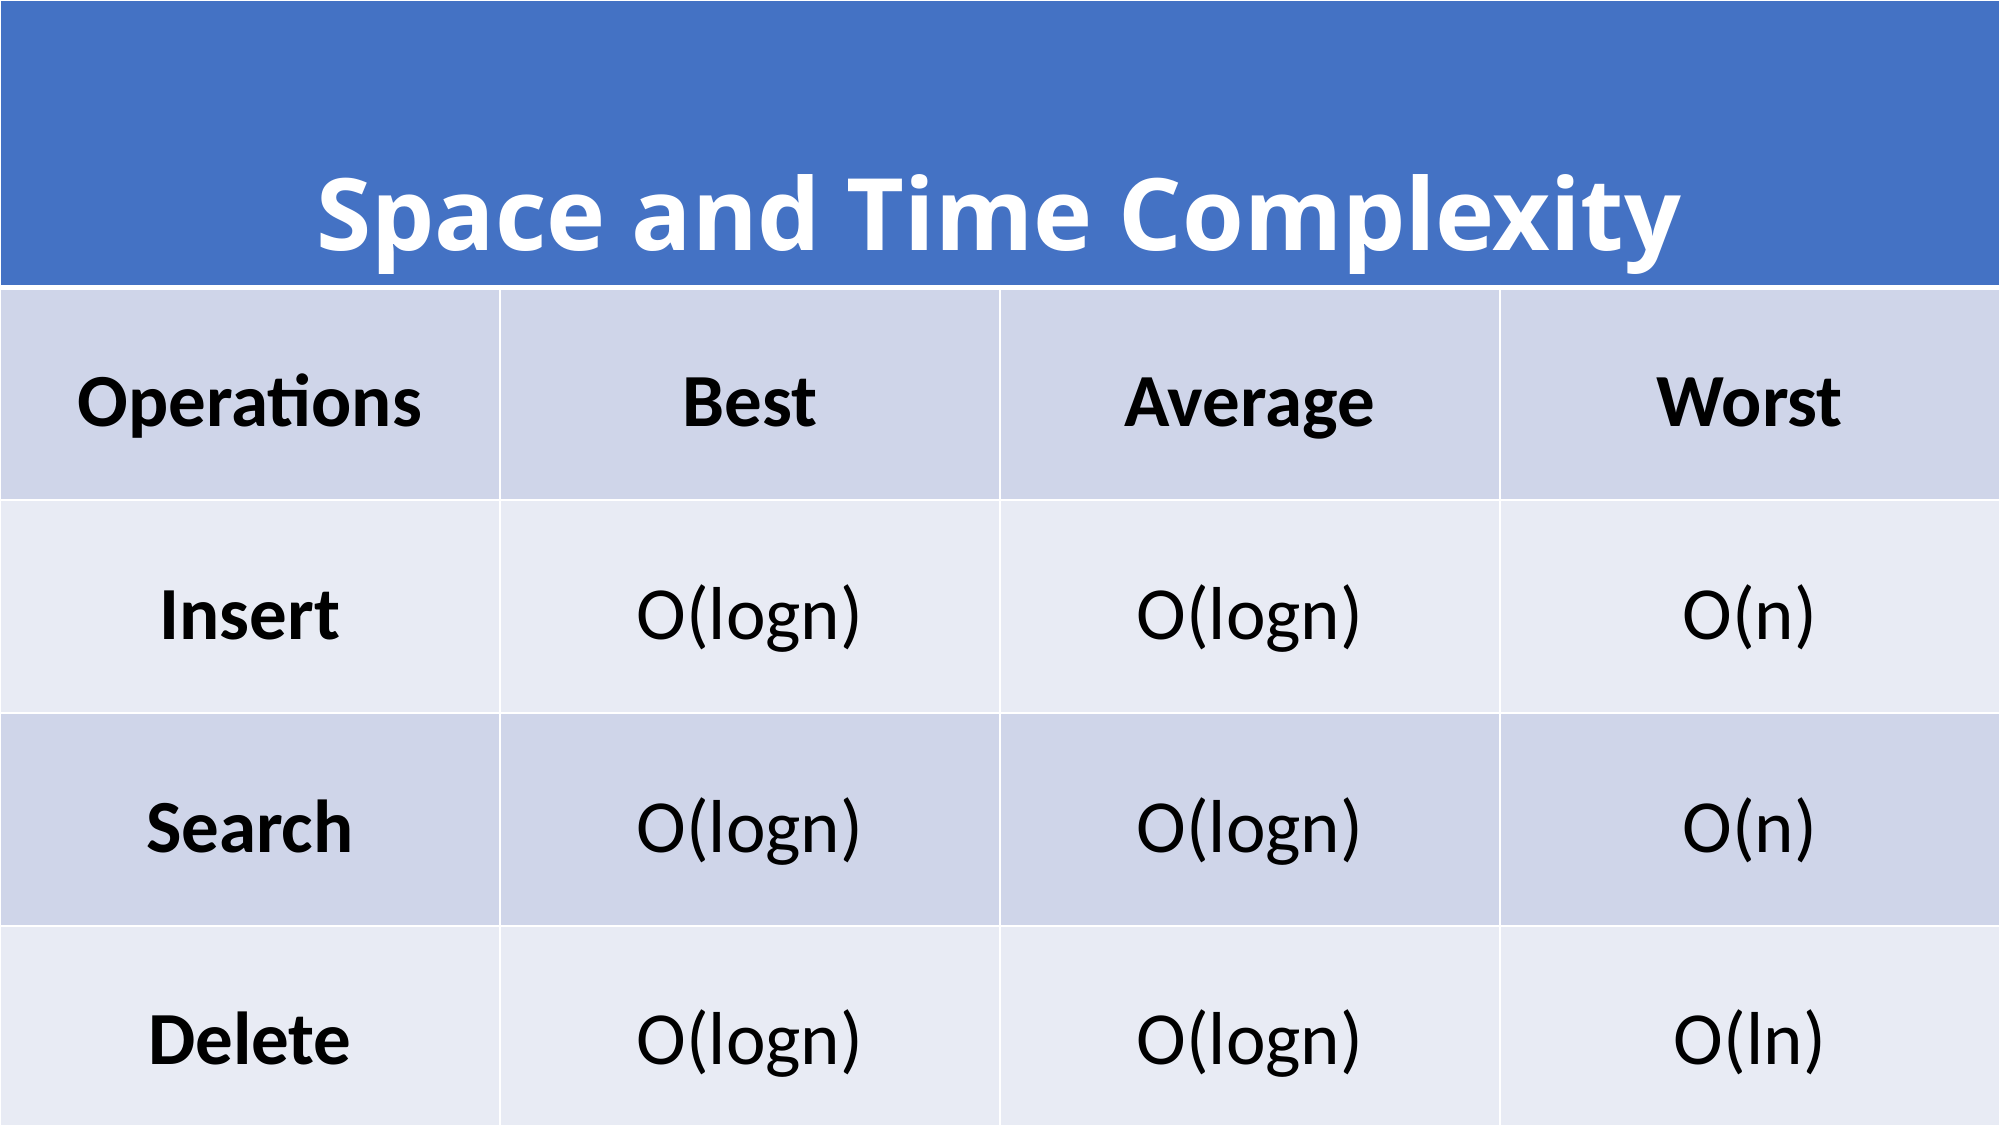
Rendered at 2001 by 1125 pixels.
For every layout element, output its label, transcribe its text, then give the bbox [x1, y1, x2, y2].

table_cell O(logn) [1001, 714, 1499, 925]
table_header Space and Time Complexity [1, 1, 1999, 285]
table_cell Search [1, 714, 499, 925]
table_cell O(logn) [501, 927, 999, 1125]
table_cell Delete [1, 927, 499, 1125]
table_cell O(n) [1501, 714, 1999, 925]
table_cell O(ln) [1501, 927, 1999, 1125]
table_cell O(logn) [501, 714, 999, 925]
table_cell O(logn) [501, 501, 999, 712]
table_cell O(logn) [1001, 927, 1499, 1125]
table_cell Average [1001, 290, 1499, 499]
table_cell O(logn) [1001, 501, 1499, 712]
table_cell Operations [1, 290, 499, 499]
table_cell Insert [1, 501, 499, 712]
table_cell Best [501, 290, 999, 499]
table_cell Worst [1501, 290, 1999, 499]
table_cell O(n) [1501, 501, 1999, 712]
